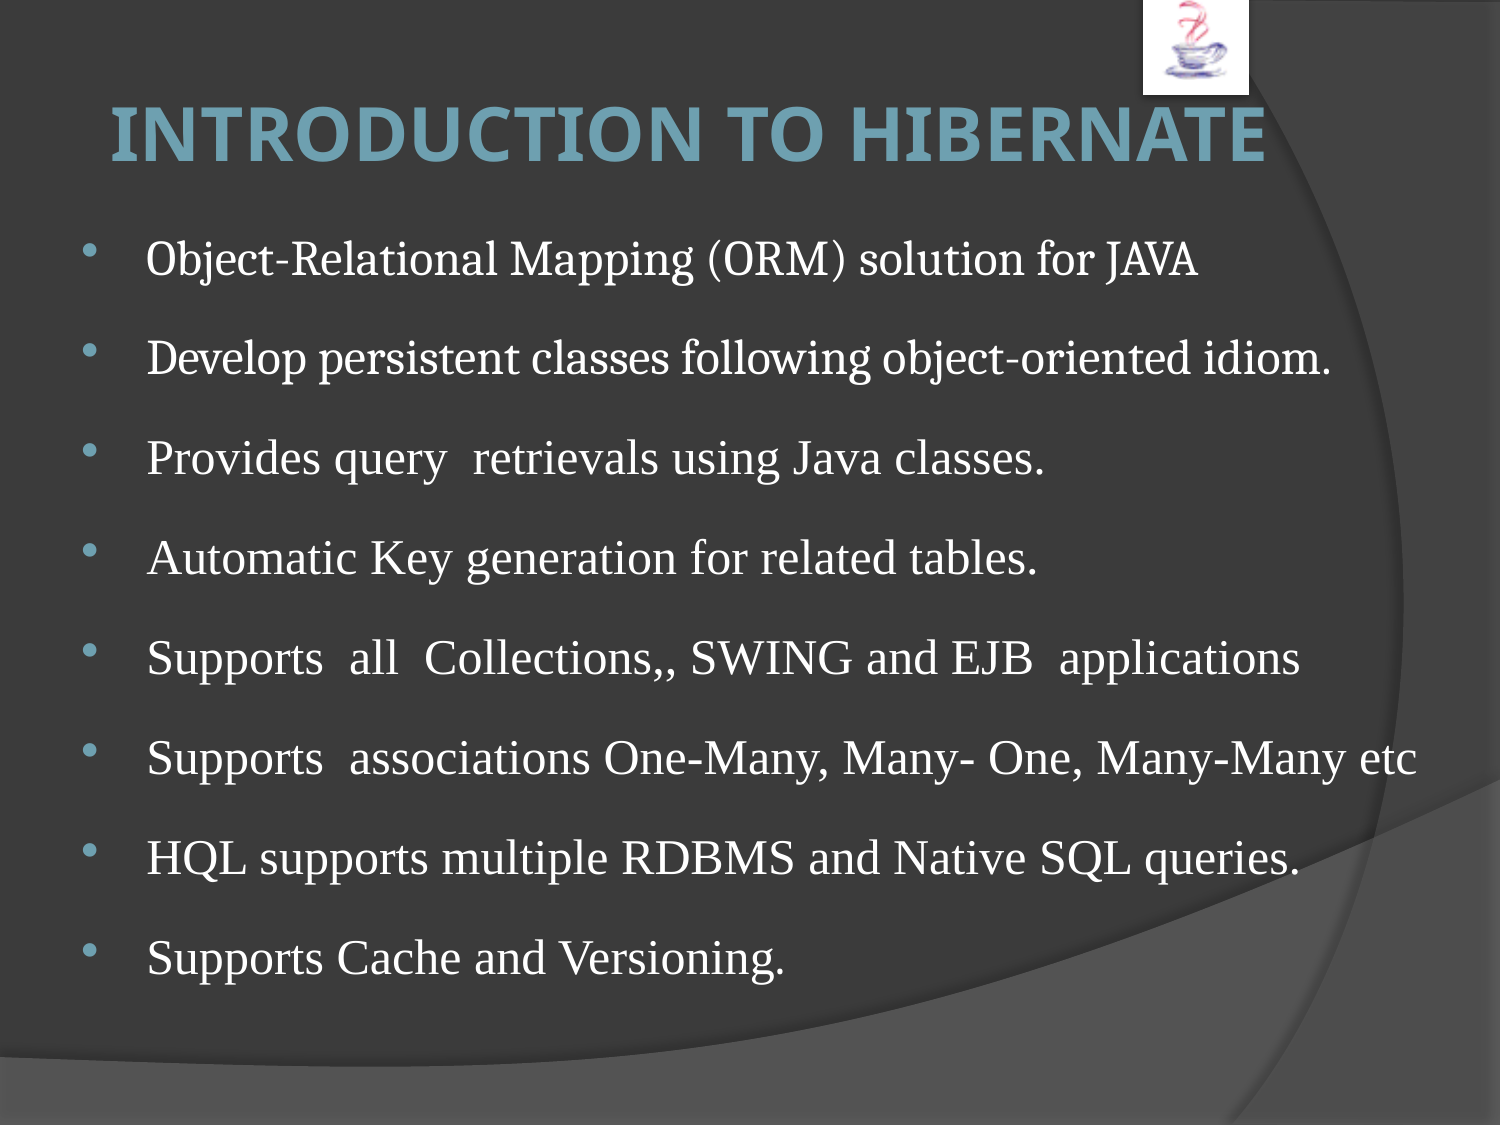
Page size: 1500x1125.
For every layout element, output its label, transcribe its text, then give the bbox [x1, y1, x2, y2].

picture [1157, 0, 1235, 81]
title Introduction to Hibernate [87, 37, 1313, 187]
list Object-Relational Mapping (ORM) solution for JAVA Develop persistent classes following object-oriented idiom. Provides query retrievals using Java classes. Automatic Key generation for related tables. Supports all Collections,, SWING and EJB applications Supports associations One-Many, Many- One, Many-Many etc HQL supports multiple RDBMS and Native SQL queries. Supports Cache and Versioning. [62, 187, 1450, 1038]
